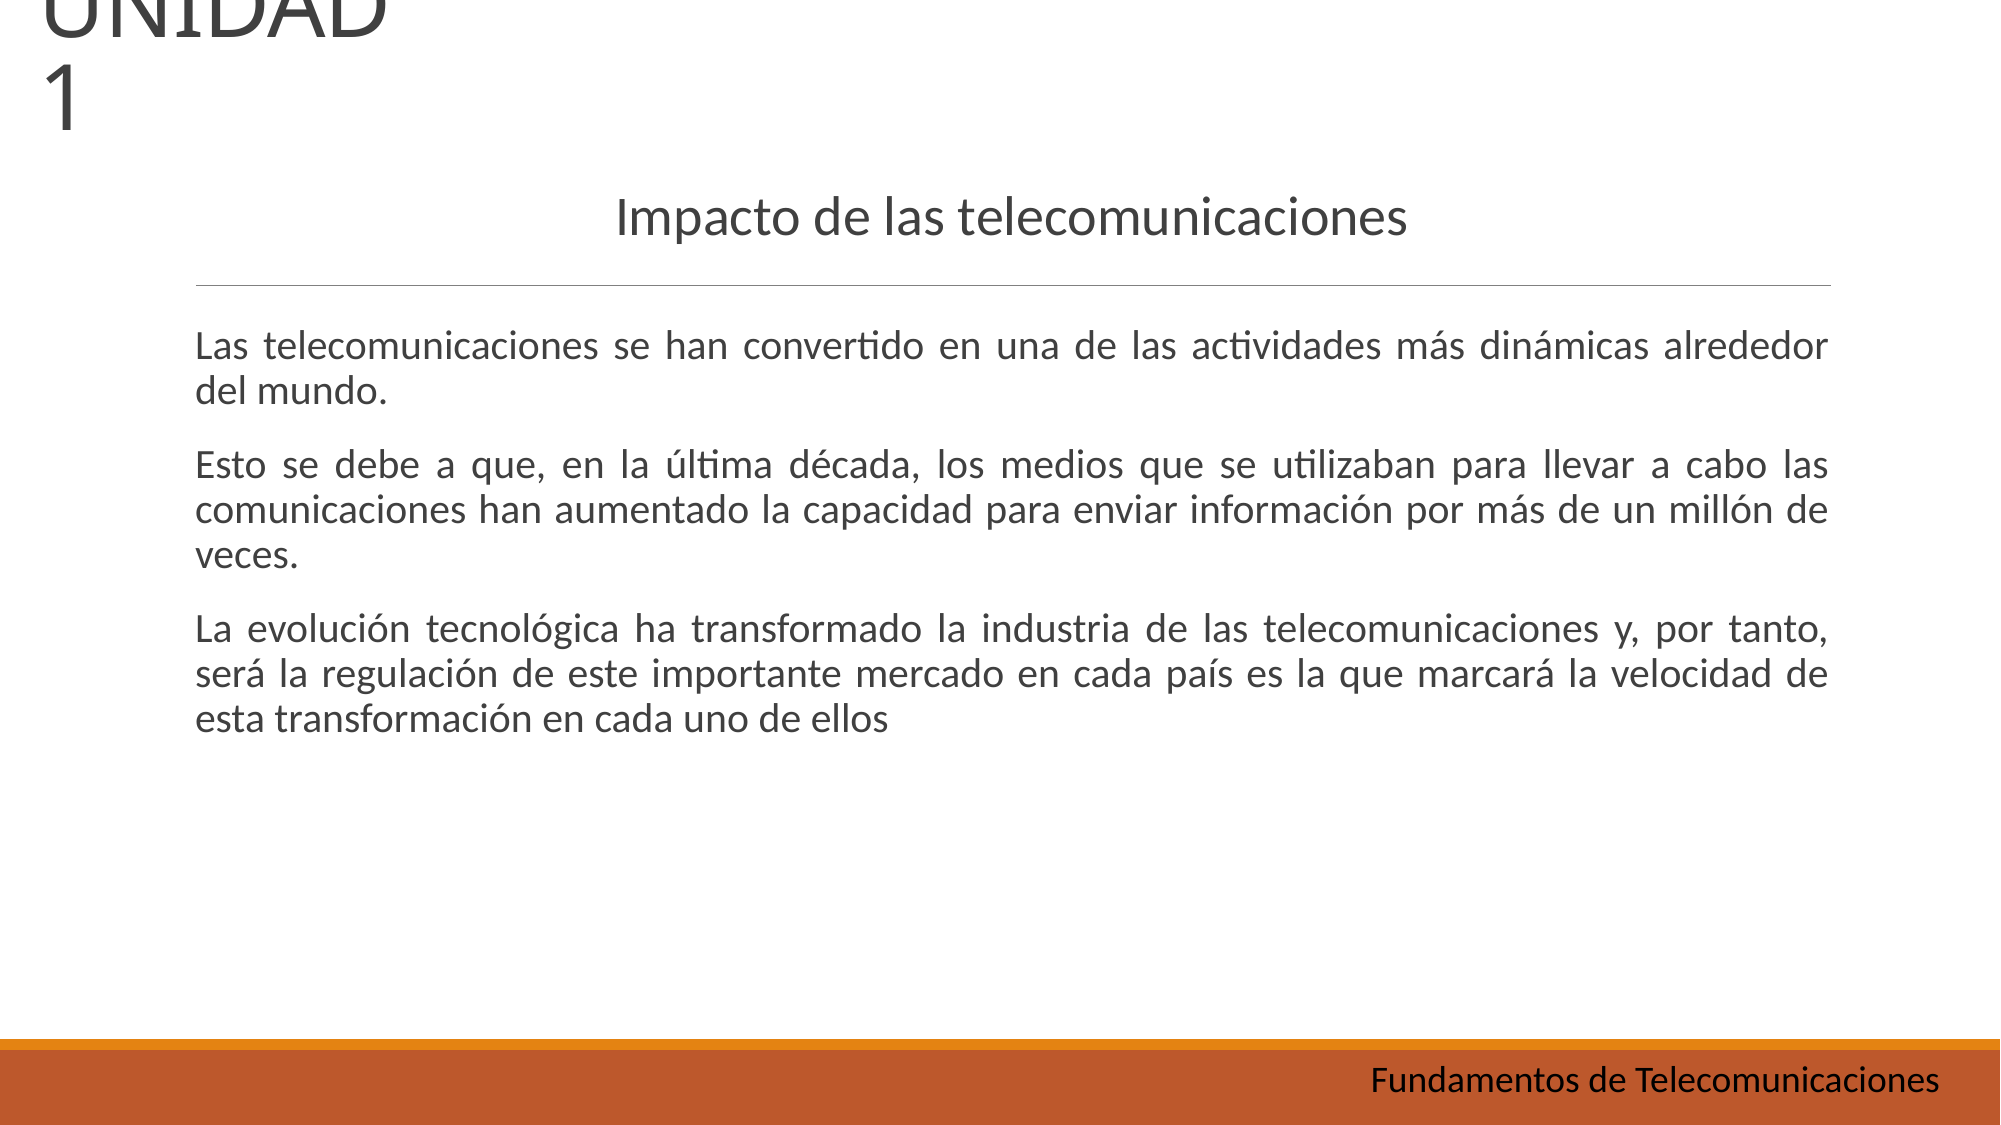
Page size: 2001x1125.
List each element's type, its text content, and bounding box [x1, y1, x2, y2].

text_box Impacto de las telecomunicaciones [11, 179, 2000, 256]
list Las telecomunicaciones se han convertido en una de las actividades más dinámicas alrededor del mundo. Esto se debe a que, en la última década, los medios que se utilizaban para llevar a cabo las comunicaciones han aumentado la capacidad para enviar información por más de un millón de veces. La evolución tecnológica ha transformado la industria de las telecomunicaciones y, por tanto, será la regulación de este importante mercado en cada país es la que marcará la velocidad de esta transformación en cada uno de ellos [180, 315, 1830, 963]
text_box Fundamentos de Telecomunicaciones [1356, 1047, 1970, 1108]
text_box UNIDAD 1 [23, 35, 429, 157]
